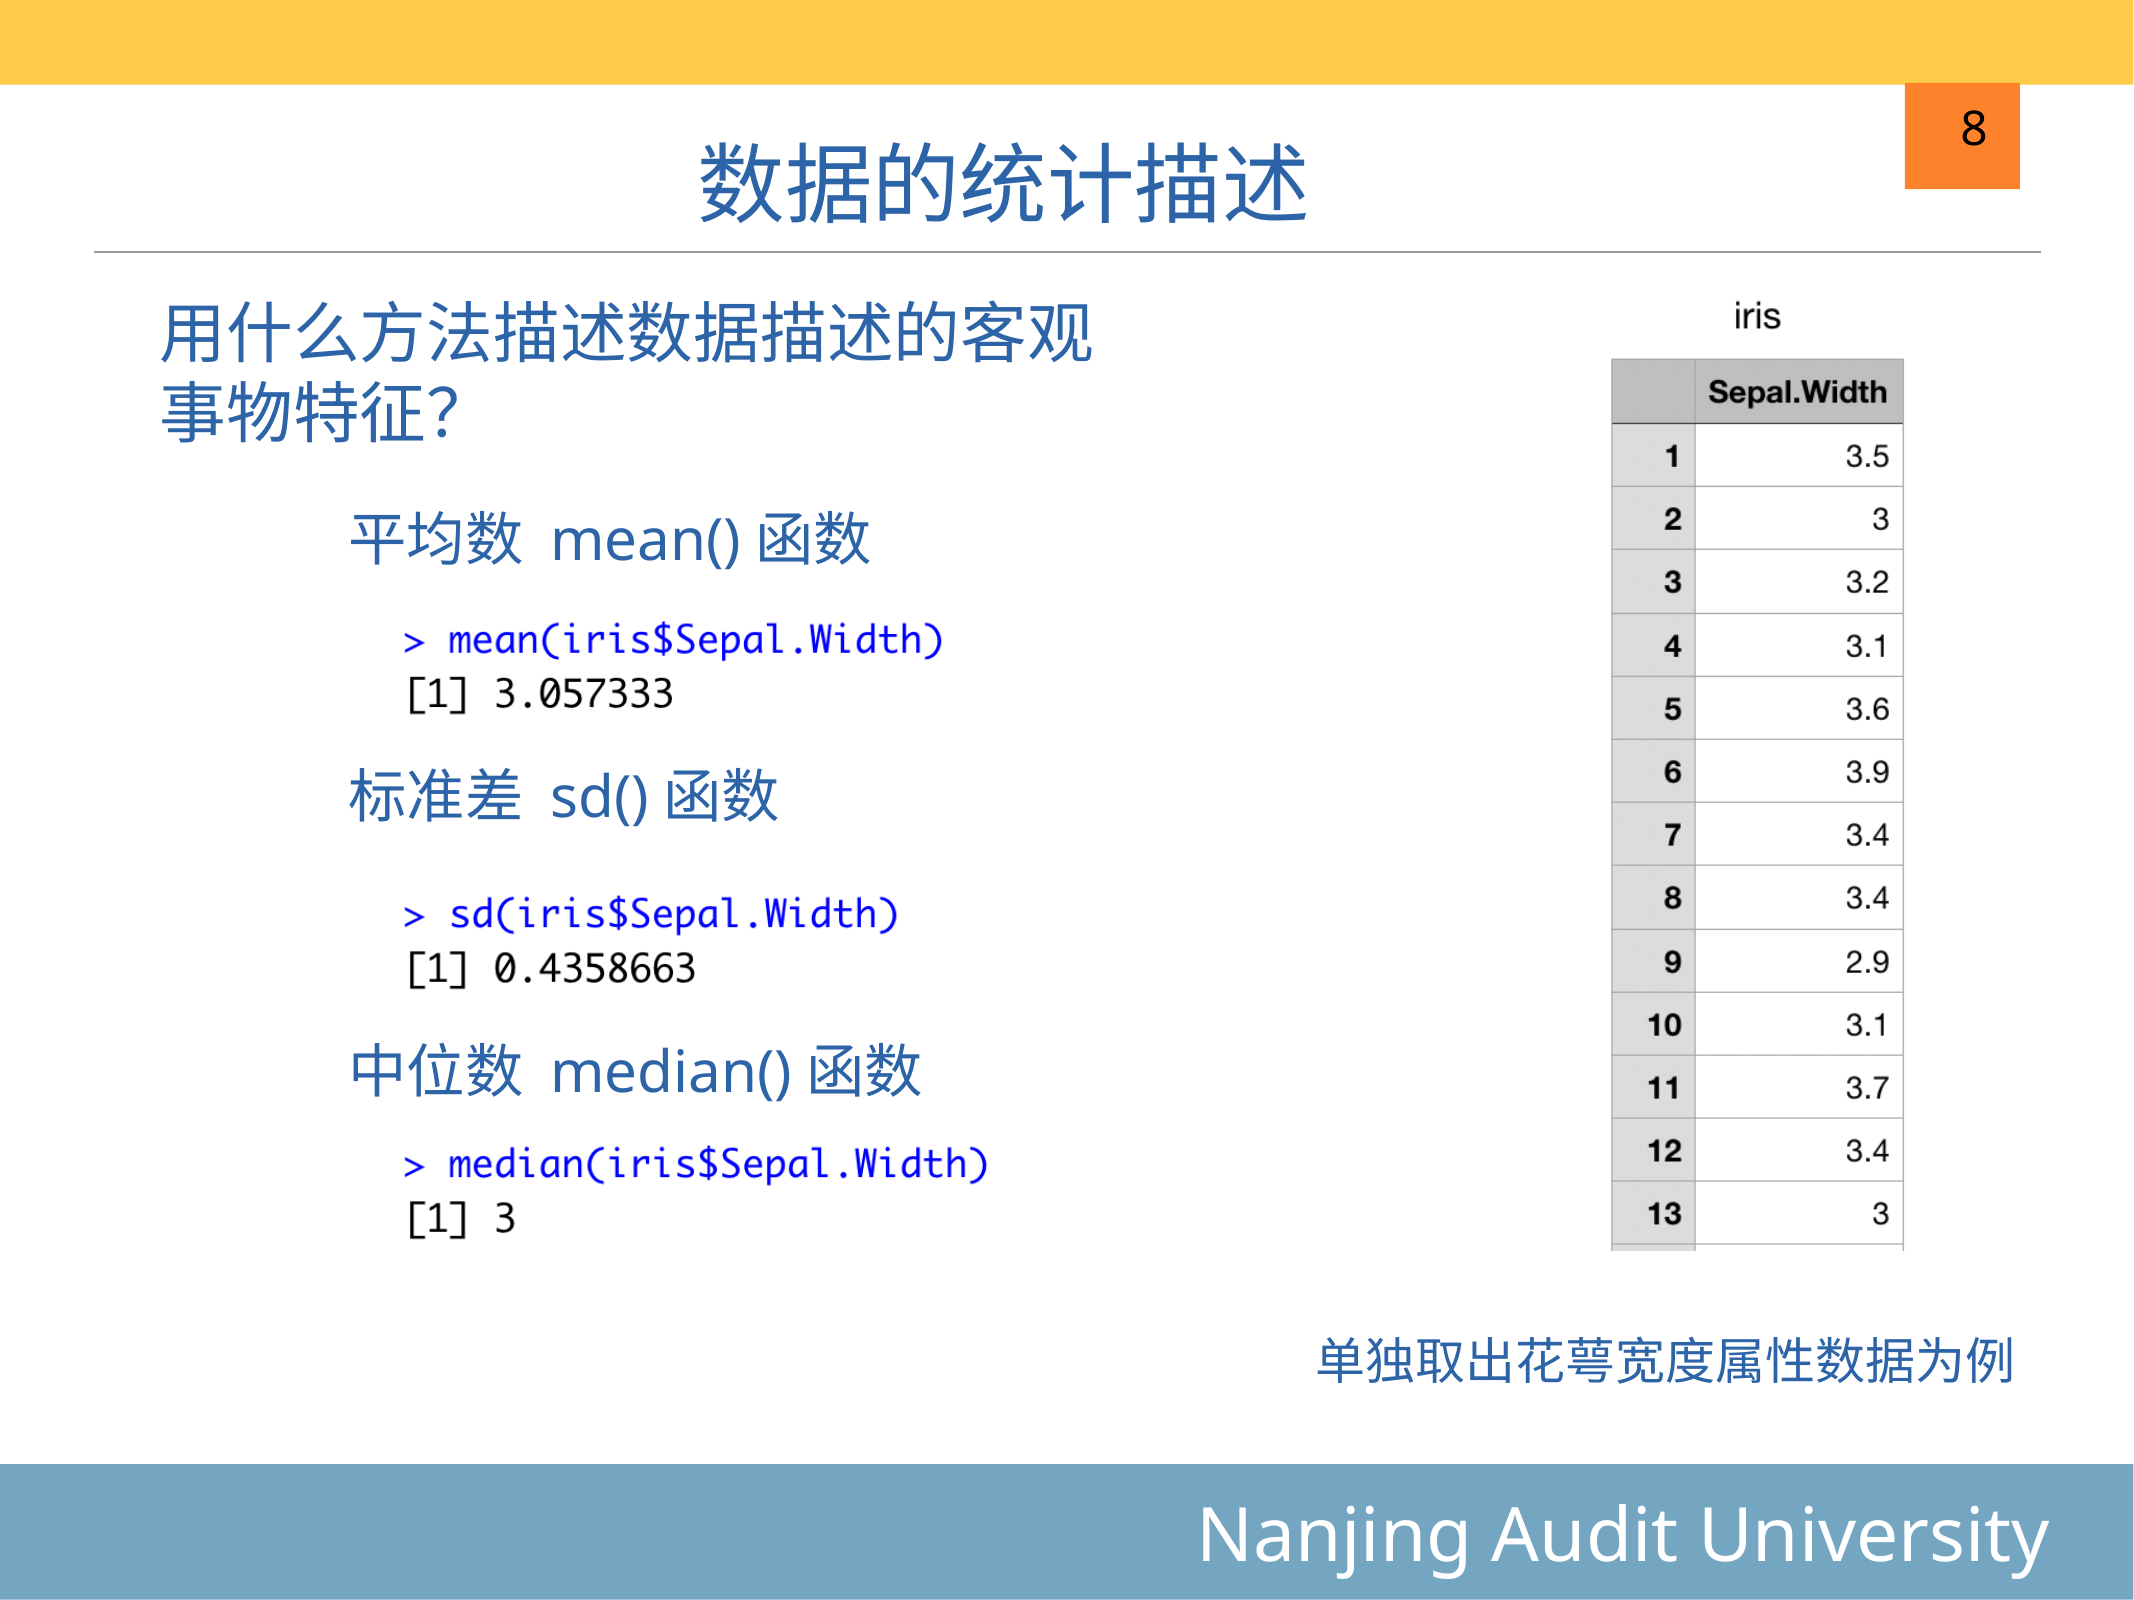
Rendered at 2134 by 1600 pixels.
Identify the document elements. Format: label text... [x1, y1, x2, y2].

list 用什么方法描述数据描述的客观事物特征？ [150, 282, 1169, 575]
picture [1605, 282, 1923, 1251]
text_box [340, 749, 1491, 1006]
slide_number 8 [1923, 96, 1997, 172]
text_box 单独取出花萼宽度属性数据为例 [1300, 1321, 2134, 1397]
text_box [340, 1025, 1491, 1255]
title 数据的统计描述 [124, 92, 1884, 244]
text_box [340, 492, 1491, 731]
